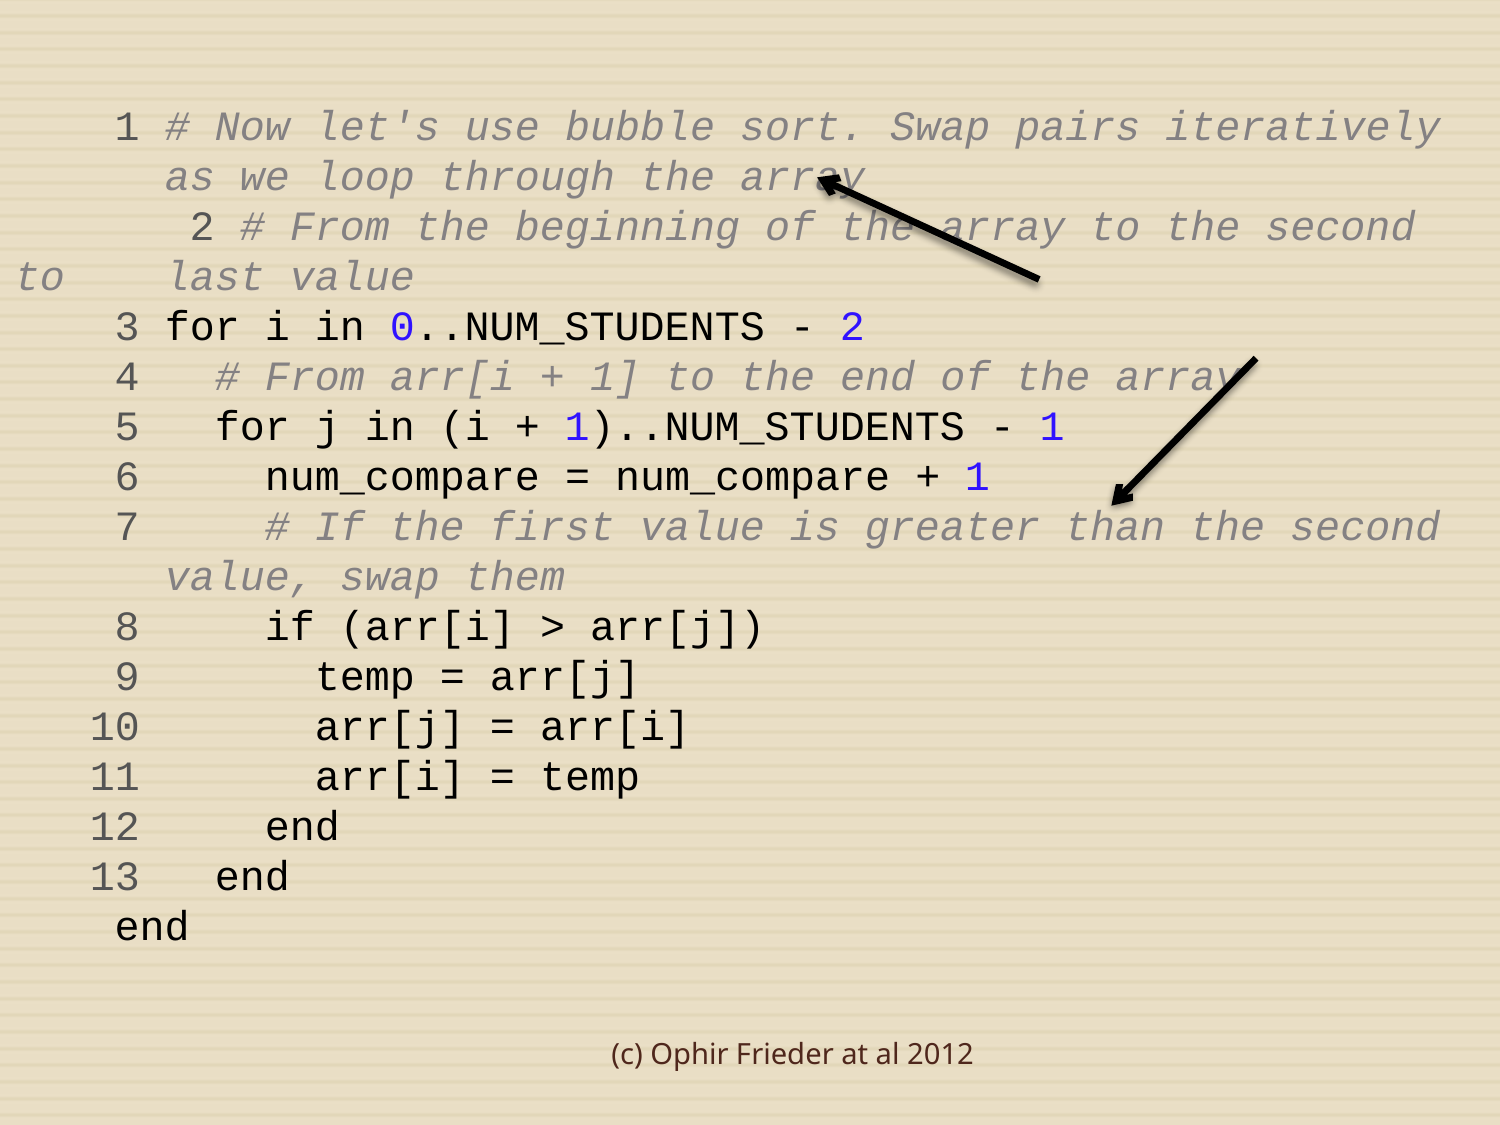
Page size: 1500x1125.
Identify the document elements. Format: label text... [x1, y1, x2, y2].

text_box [816, 177, 1040, 280]
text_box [1109, 359, 1258, 505]
footer (c) Ophir Frieder at al 2012 [99, 1024, 990, 1085]
text_box 1 # Now let's use bubble sort. Swap pairs iteratively as we loop through the array 2 # From the beginning of the array to the second to last value 3 for i in 0..NUM_STUDENTS - 2 4 # From arr[i + 1] to the end of the array 5 for j in (i + 1)..NUM_STUDENTS - 1 6 num_compare = num_compare + 1 7 # If the first value is greater than the second value, swap them 8 if (arr[i] > arr[j]) 9 temp = arr[j] 10 arr[j] = arr[i] 11 arr[i] = temp 12 end 13 end end [0, 91, 1500, 1007]
